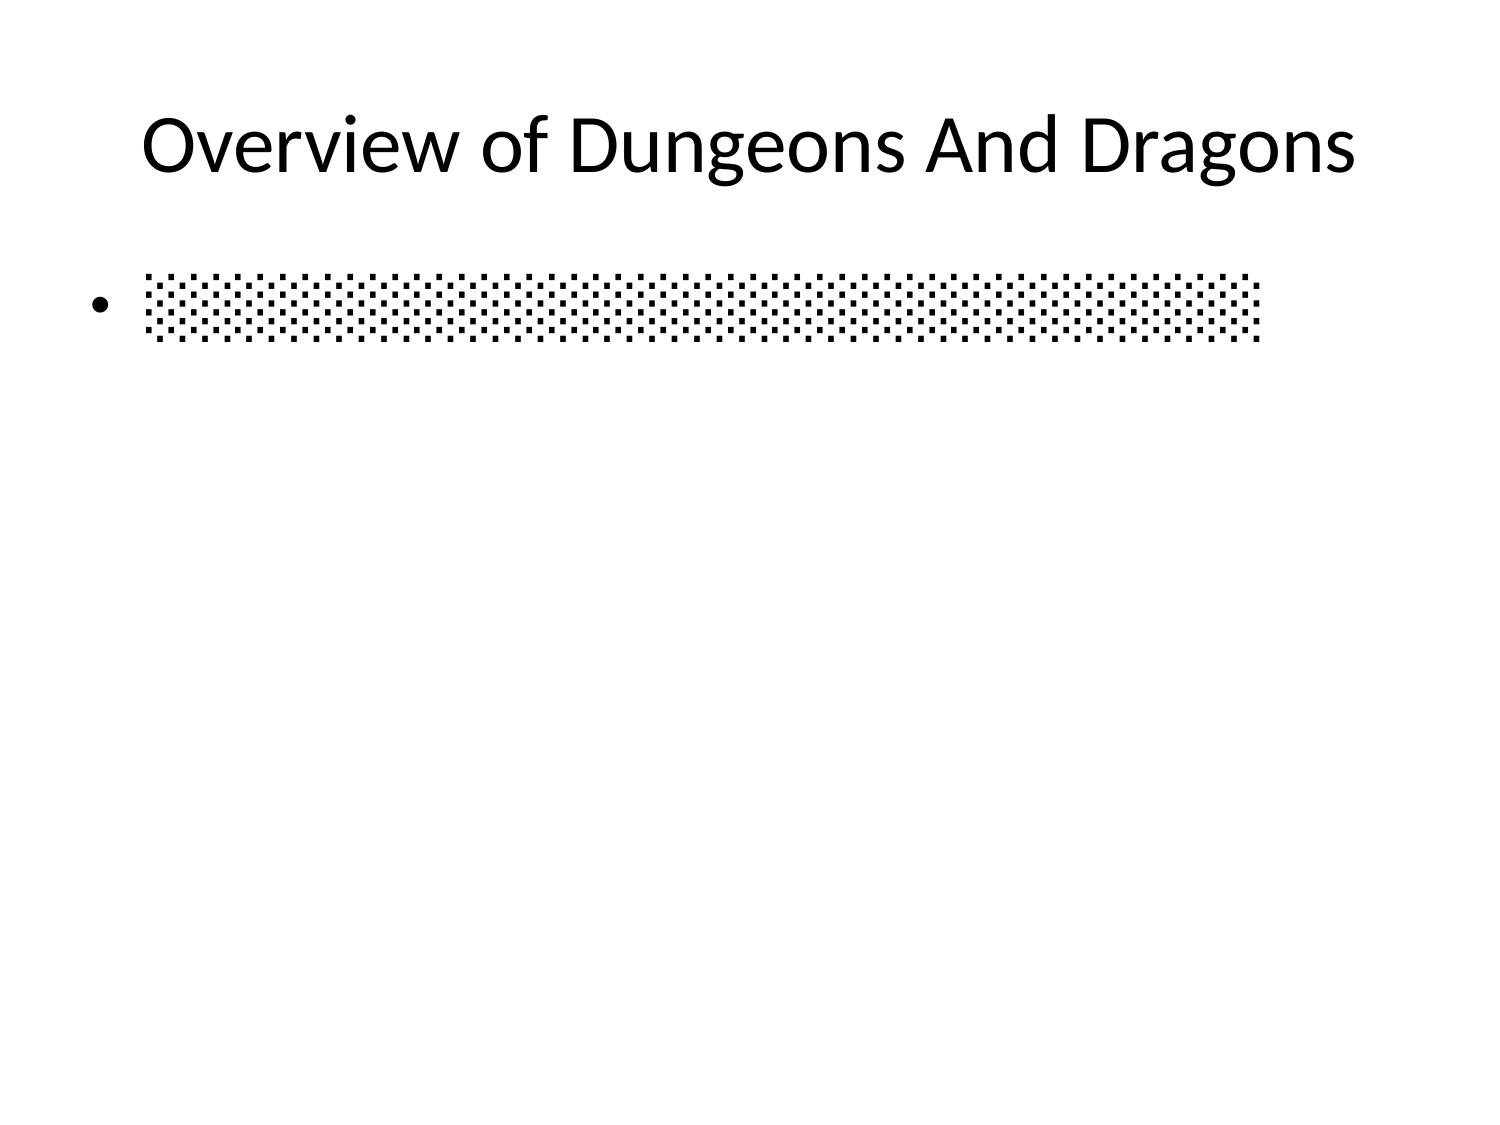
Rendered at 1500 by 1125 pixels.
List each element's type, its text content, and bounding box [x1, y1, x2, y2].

title Overview of Dungeons And Dragons [75, 45, 1425, 233]
list ░░░░░░░░░░░░░░░░░░░░░░░░░ [75, 262, 1425, 1005]
